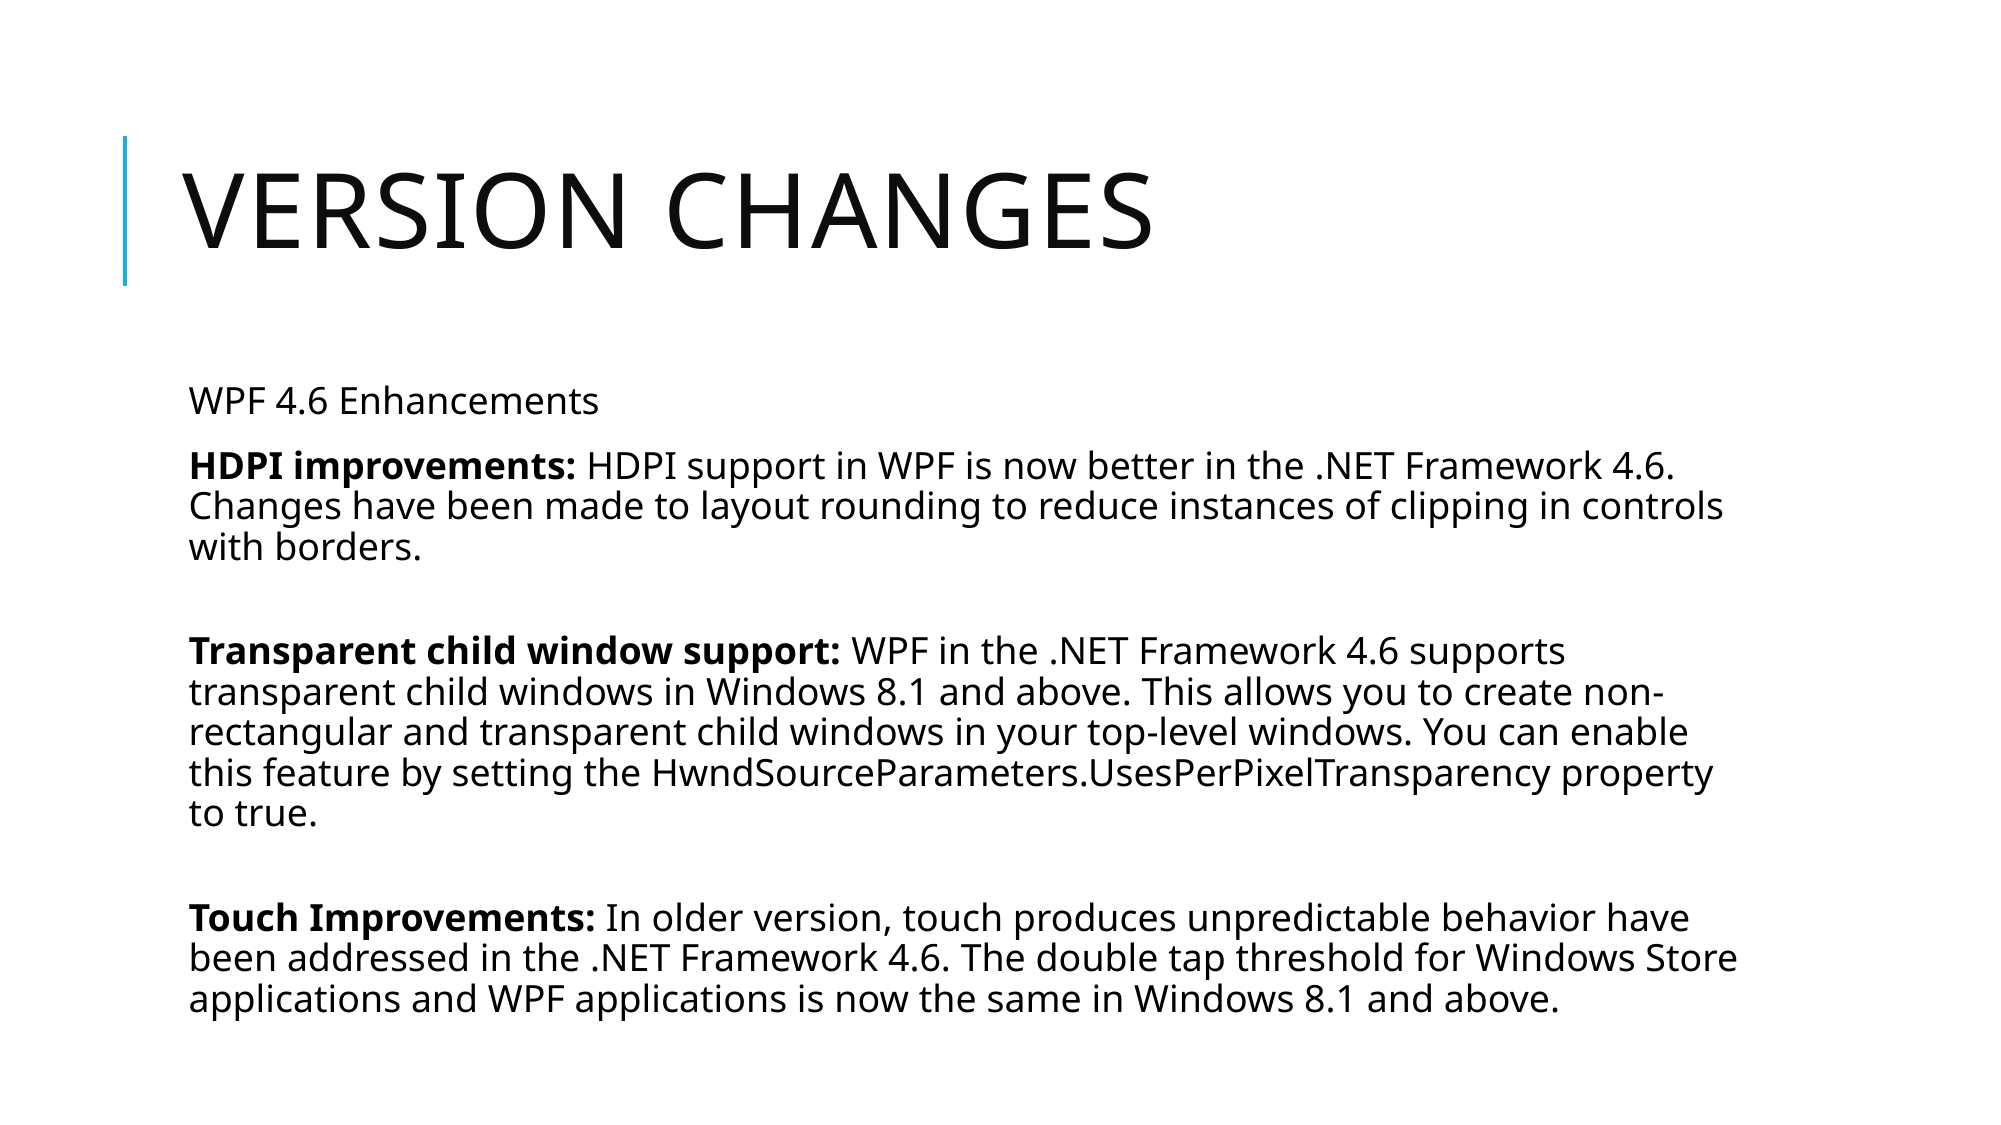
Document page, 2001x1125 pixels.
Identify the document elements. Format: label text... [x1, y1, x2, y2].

list WPF 4.6 Enhancements HDPI improvements: HDPI support in WPF is now better in the .NET Framework 4.6. Changes have been made to layout rounding to reduce instances of clipping in controls with borders. Transparent child window support: WPF in the .NET Framework 4.6 supports transparent child windows in Windows 8.1 and above. This allows you to create non-rectangular and transparent child windows in your top-level windows. You can enable this feature by setting the HwndSourceParameters.UsesPerPixelTransparency property to true. Touch Improvements: In older version, touch produces unpredictable behavior have been addressed in the .NET Framework 4.6. The double tap threshold for Windows Store applications and WPF applications is now the same in Windows 8.1 and above. [168, 375, 1763, 1035]
title Version changes [168, 96, 1763, 342]
